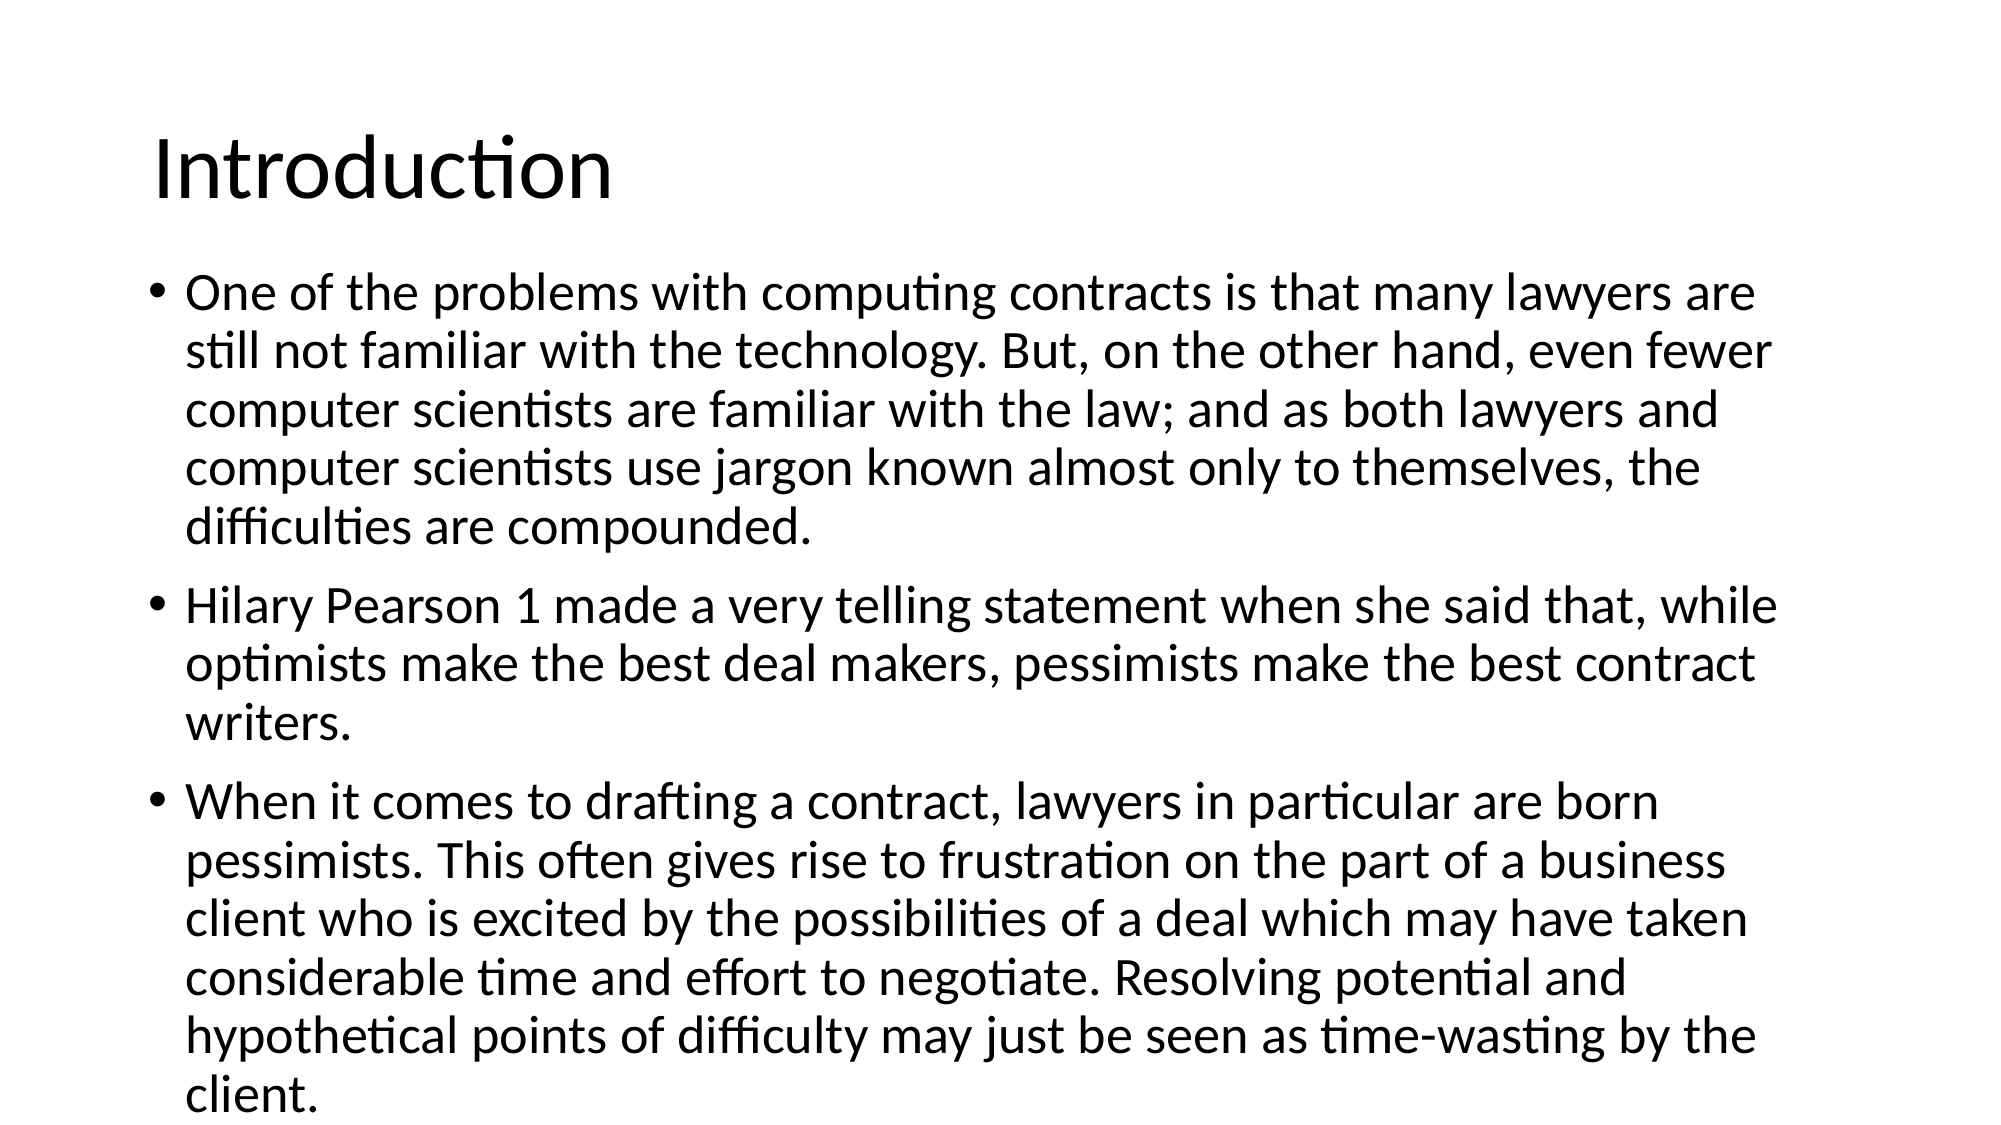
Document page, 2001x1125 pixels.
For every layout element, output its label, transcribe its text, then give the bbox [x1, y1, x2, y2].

title Introduction [137, 59, 1863, 278]
list One of the problems with computing contracts is that many lawyers are still not familiar with the technology. But, on the other hand, even fewer computer scientists are familiar with the law; and as both lawyers and computer scientists use jargon known almost only to themselves, the difficulties are compounded. Hilary Pearson 1 made a very telling statement when she said that, while optimists make the best deal makers, pessimists make the best contract writers. When it comes to drafting a contract, lawyers in particular are born pessimists. This often gives rise to frustration on the part of a business client who is excited by the possibilities of a deal which may have taken considerable time and effort to negotiate. Resolving potential and hypothetical points of difficulty may just be seen as time-wasting by the client. [133, 256, 1859, 970]
